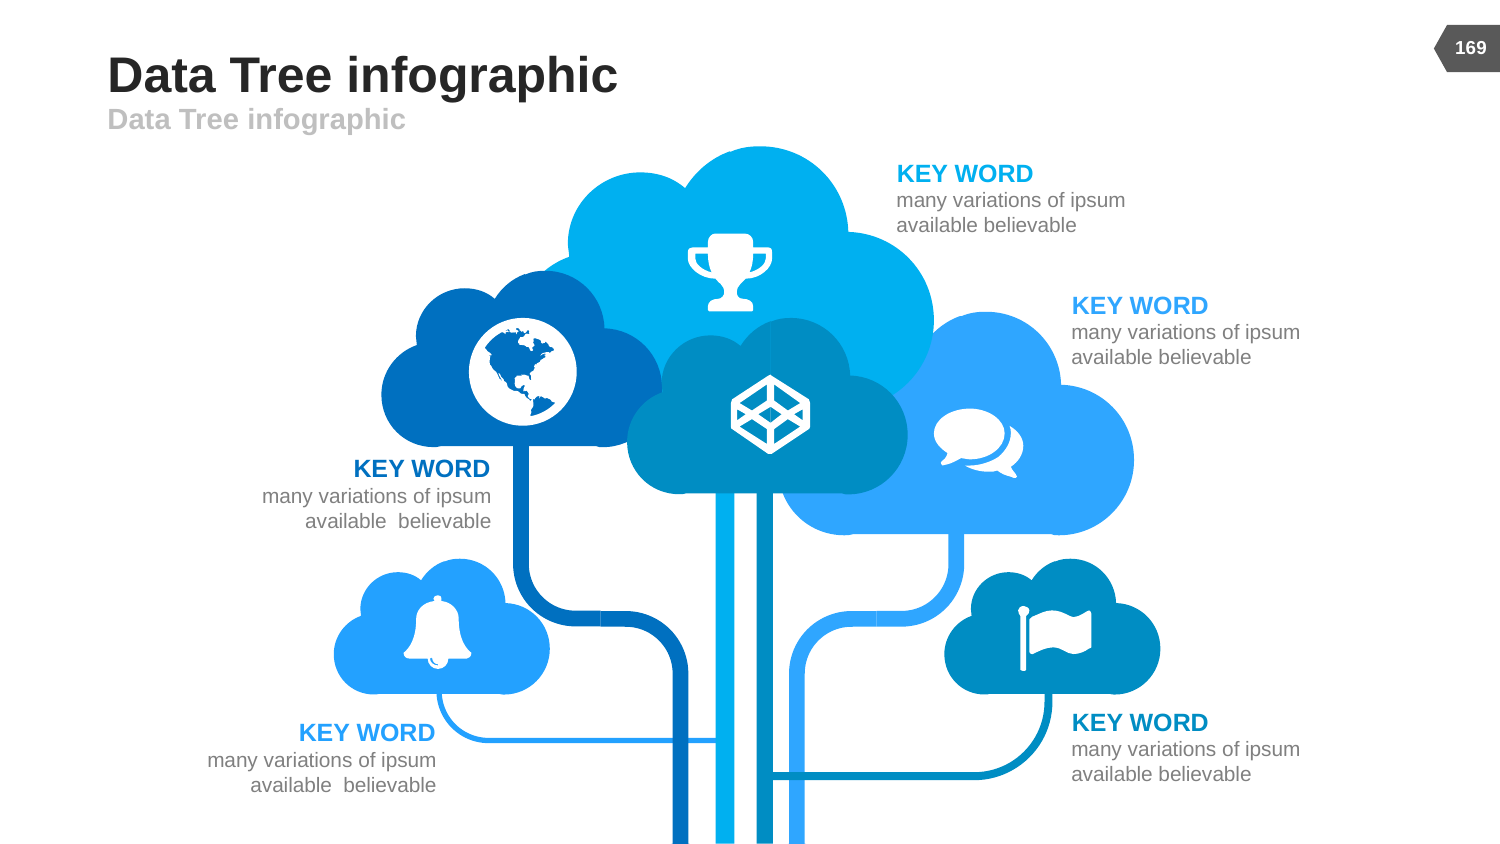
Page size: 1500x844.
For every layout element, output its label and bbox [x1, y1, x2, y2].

slide_number [1439, 24, 1500, 70]
text_box [184, 716, 437, 798]
text_box [239, 451, 492, 533]
list [107, 101, 783, 135]
title [107, 43, 1033, 102]
text_box [1071, 705, 1341, 786]
text_box [333, 146, 1341, 844]
